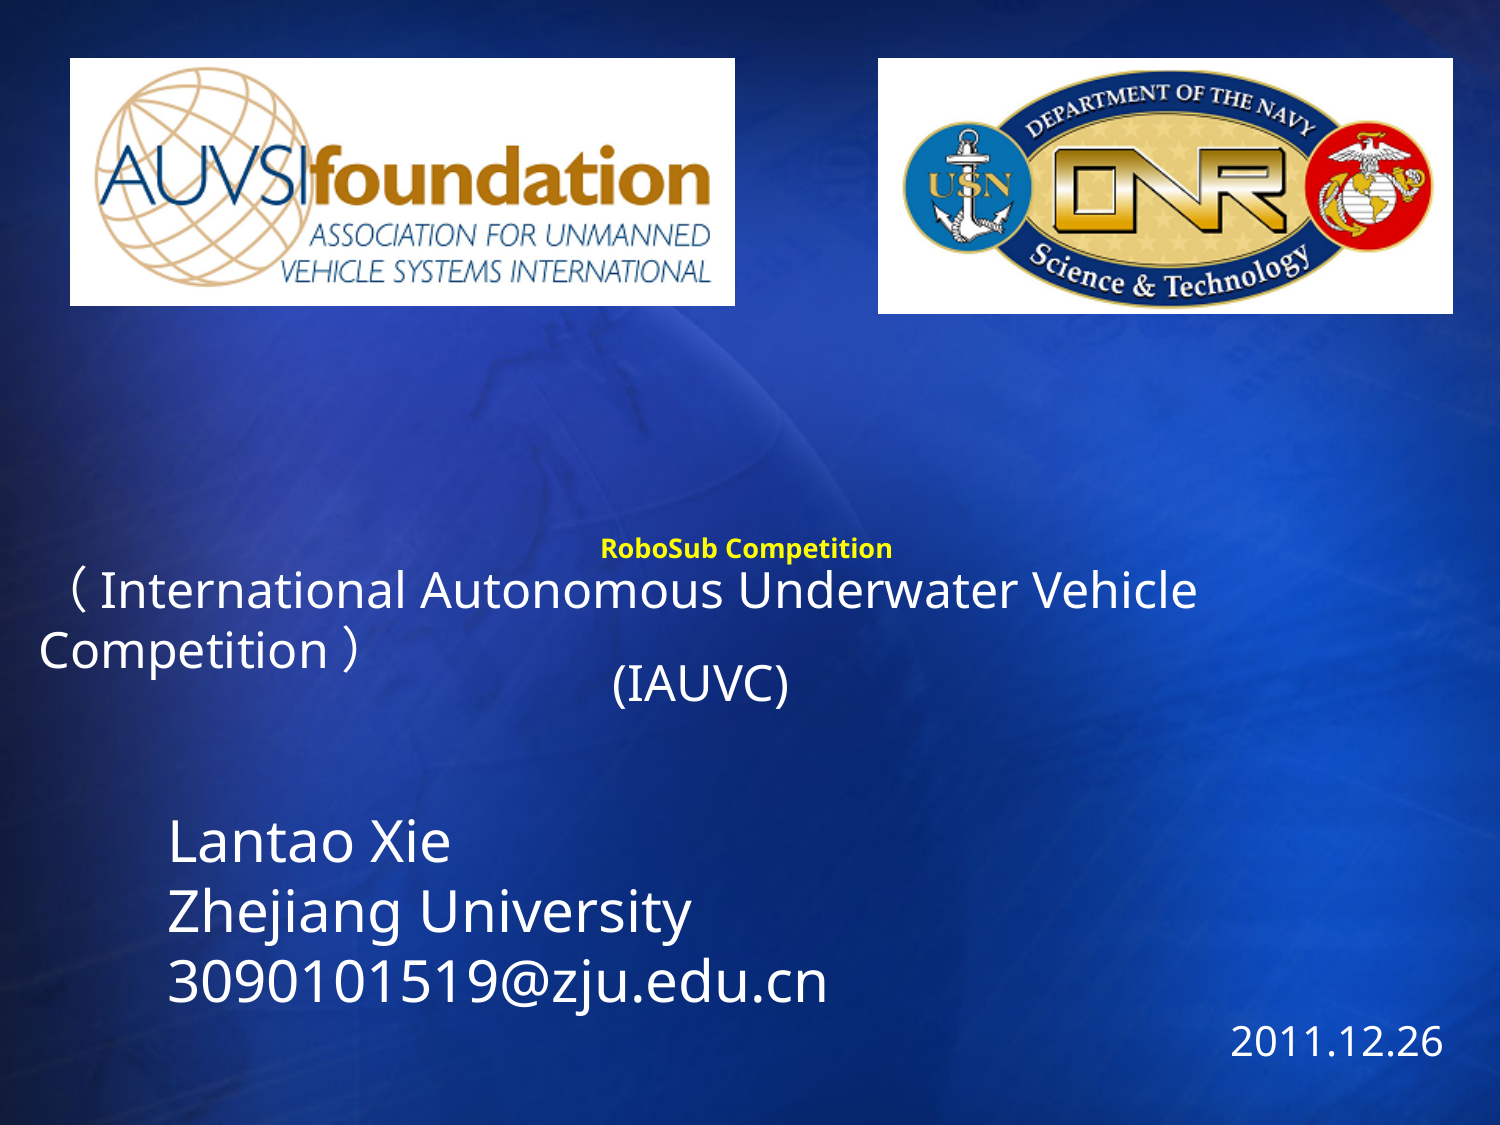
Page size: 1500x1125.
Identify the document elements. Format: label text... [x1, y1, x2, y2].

subtitle （International Autonomous Underwater Vehicle Competition） [23, 550, 1500, 688]
text_box (IAUVC) [597, 644, 805, 720]
title RoboSub Competition [140, 527, 1360, 550]
picture [0, 0, 1500, 1125]
text_box 2011.12.26 [1215, 1007, 1460, 1073]
text_box Lantao Xie Zhejiang University 3090101519@zju.edu.cn [152, 796, 903, 1022]
